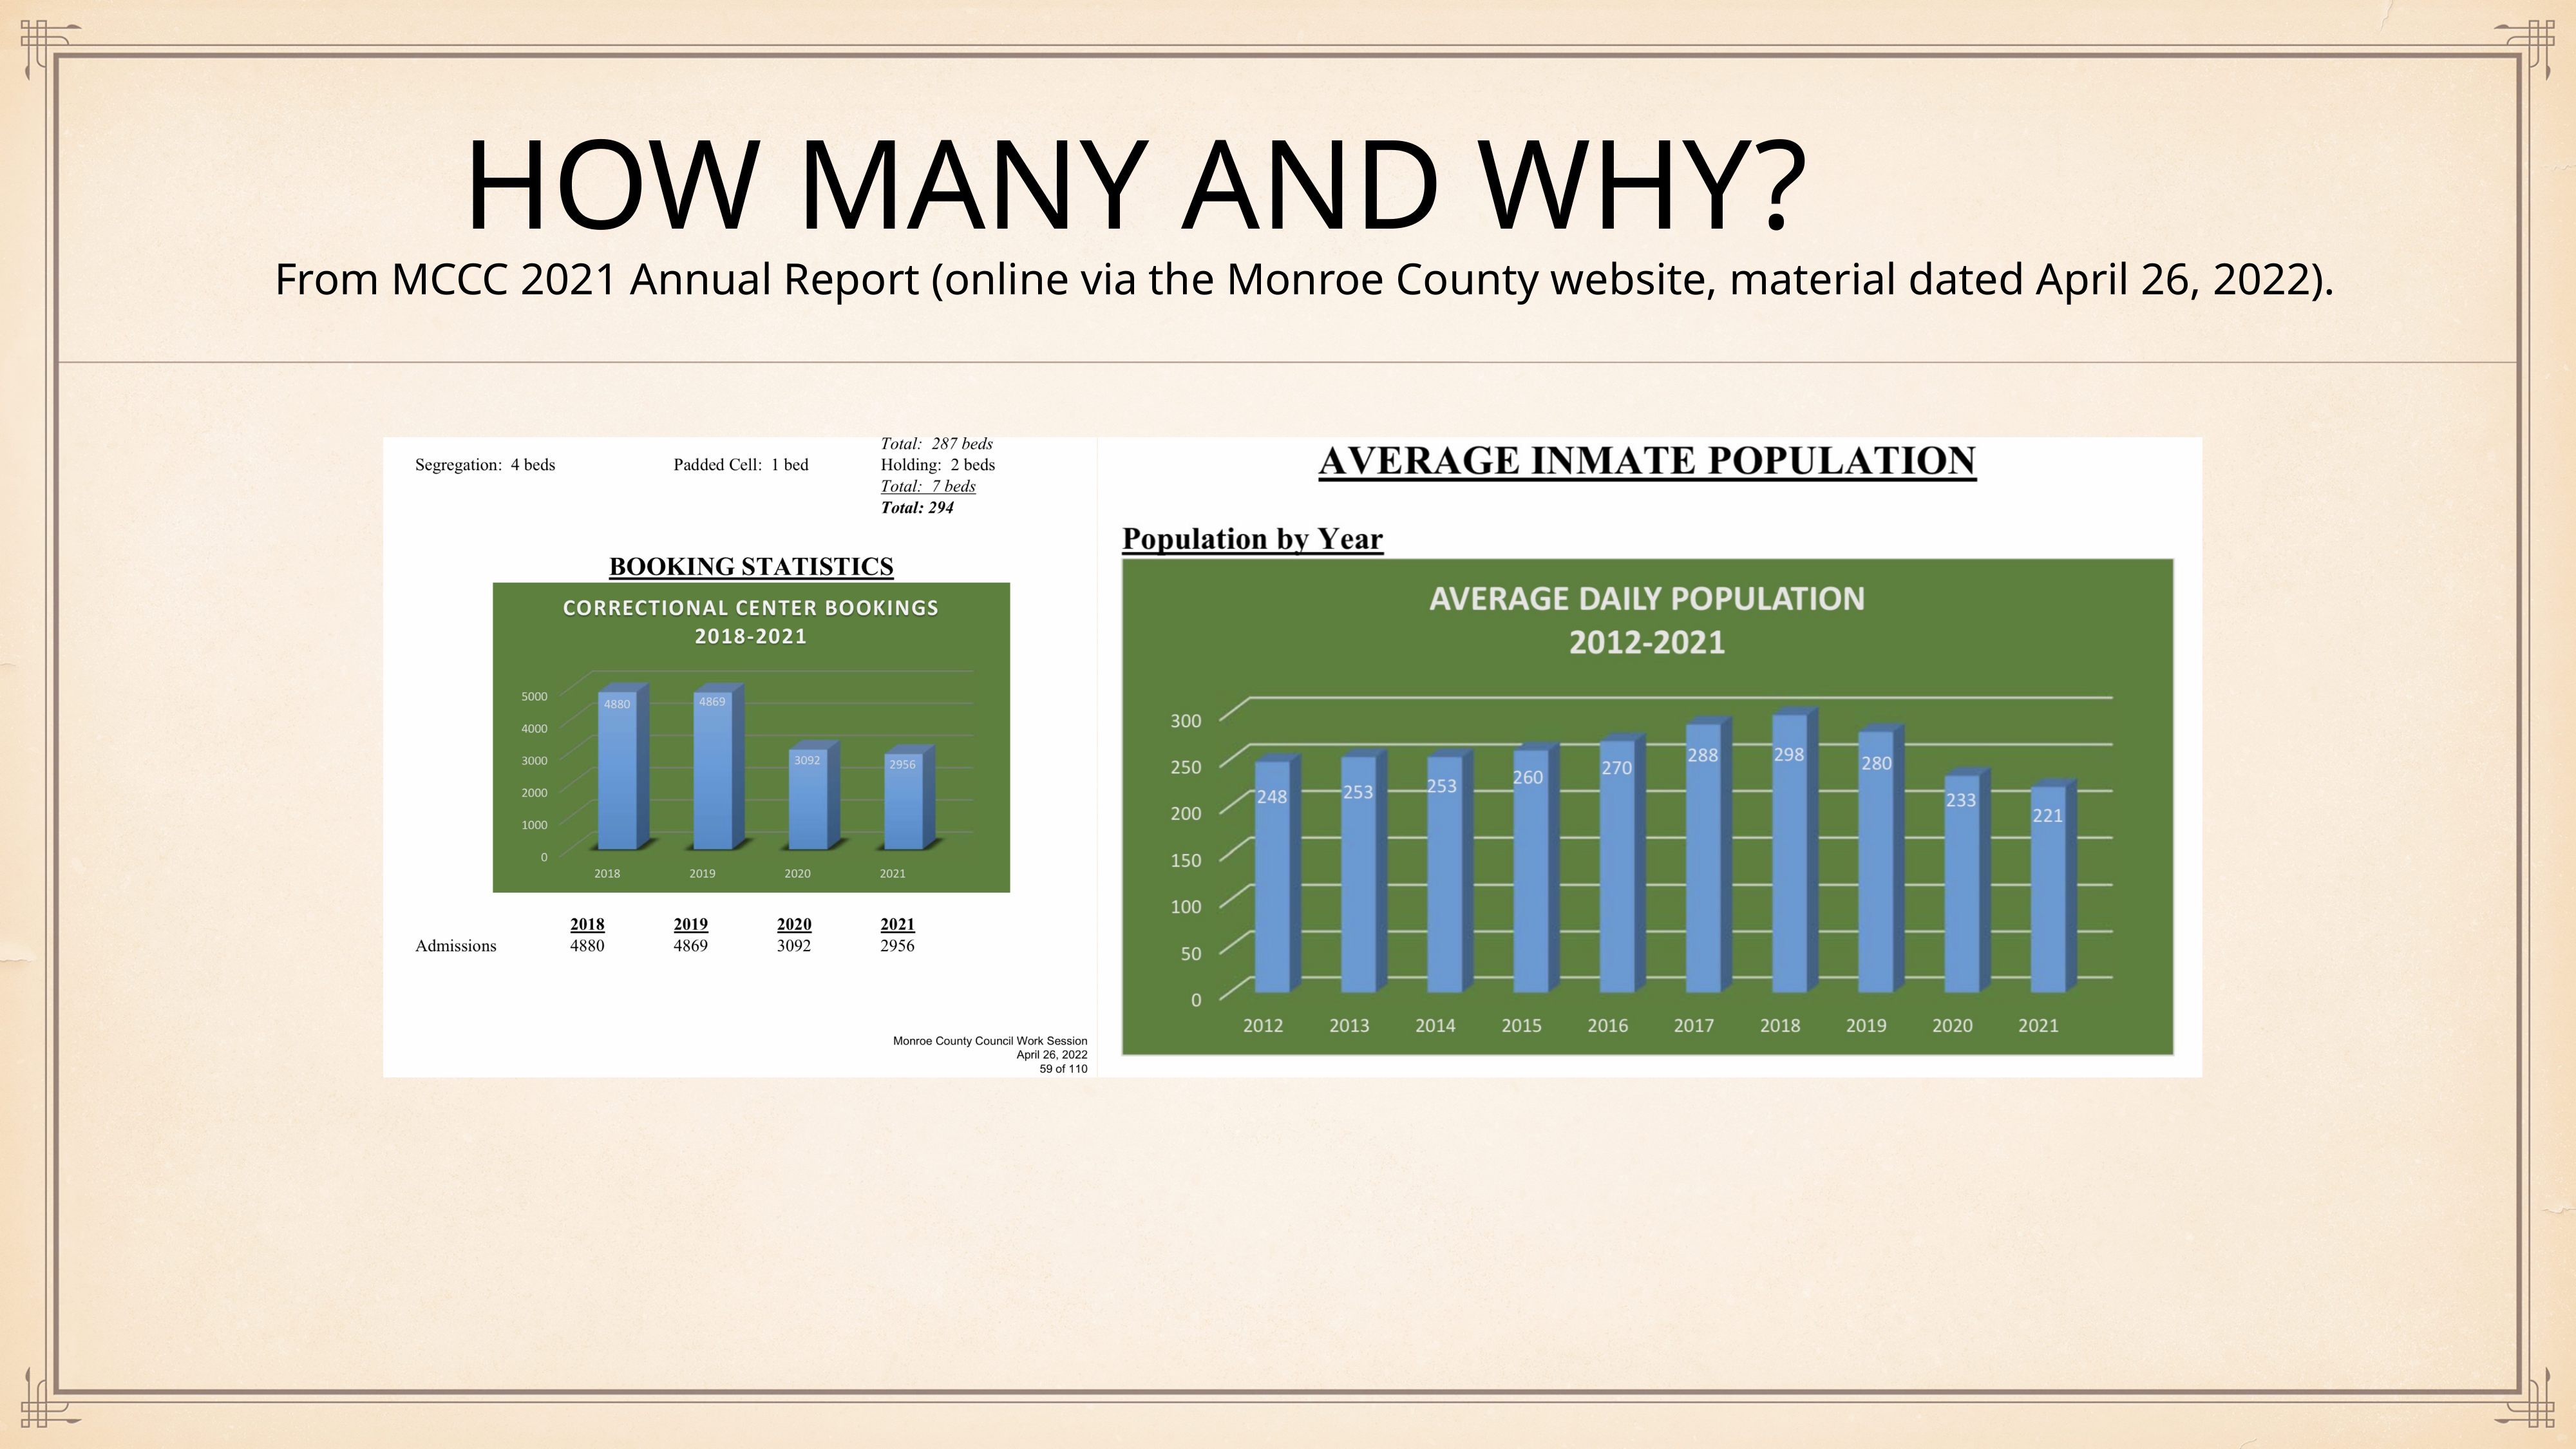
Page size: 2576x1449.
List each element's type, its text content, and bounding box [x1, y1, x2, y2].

title how Many and Why? [167, 99, 2514, 288]
picture [0, 0, 2576, 1449]
text_box From MCCC 2021 Annual Report (online via the Monroe County website, material dated April 26, 2022). [269, 246, 2344, 308]
